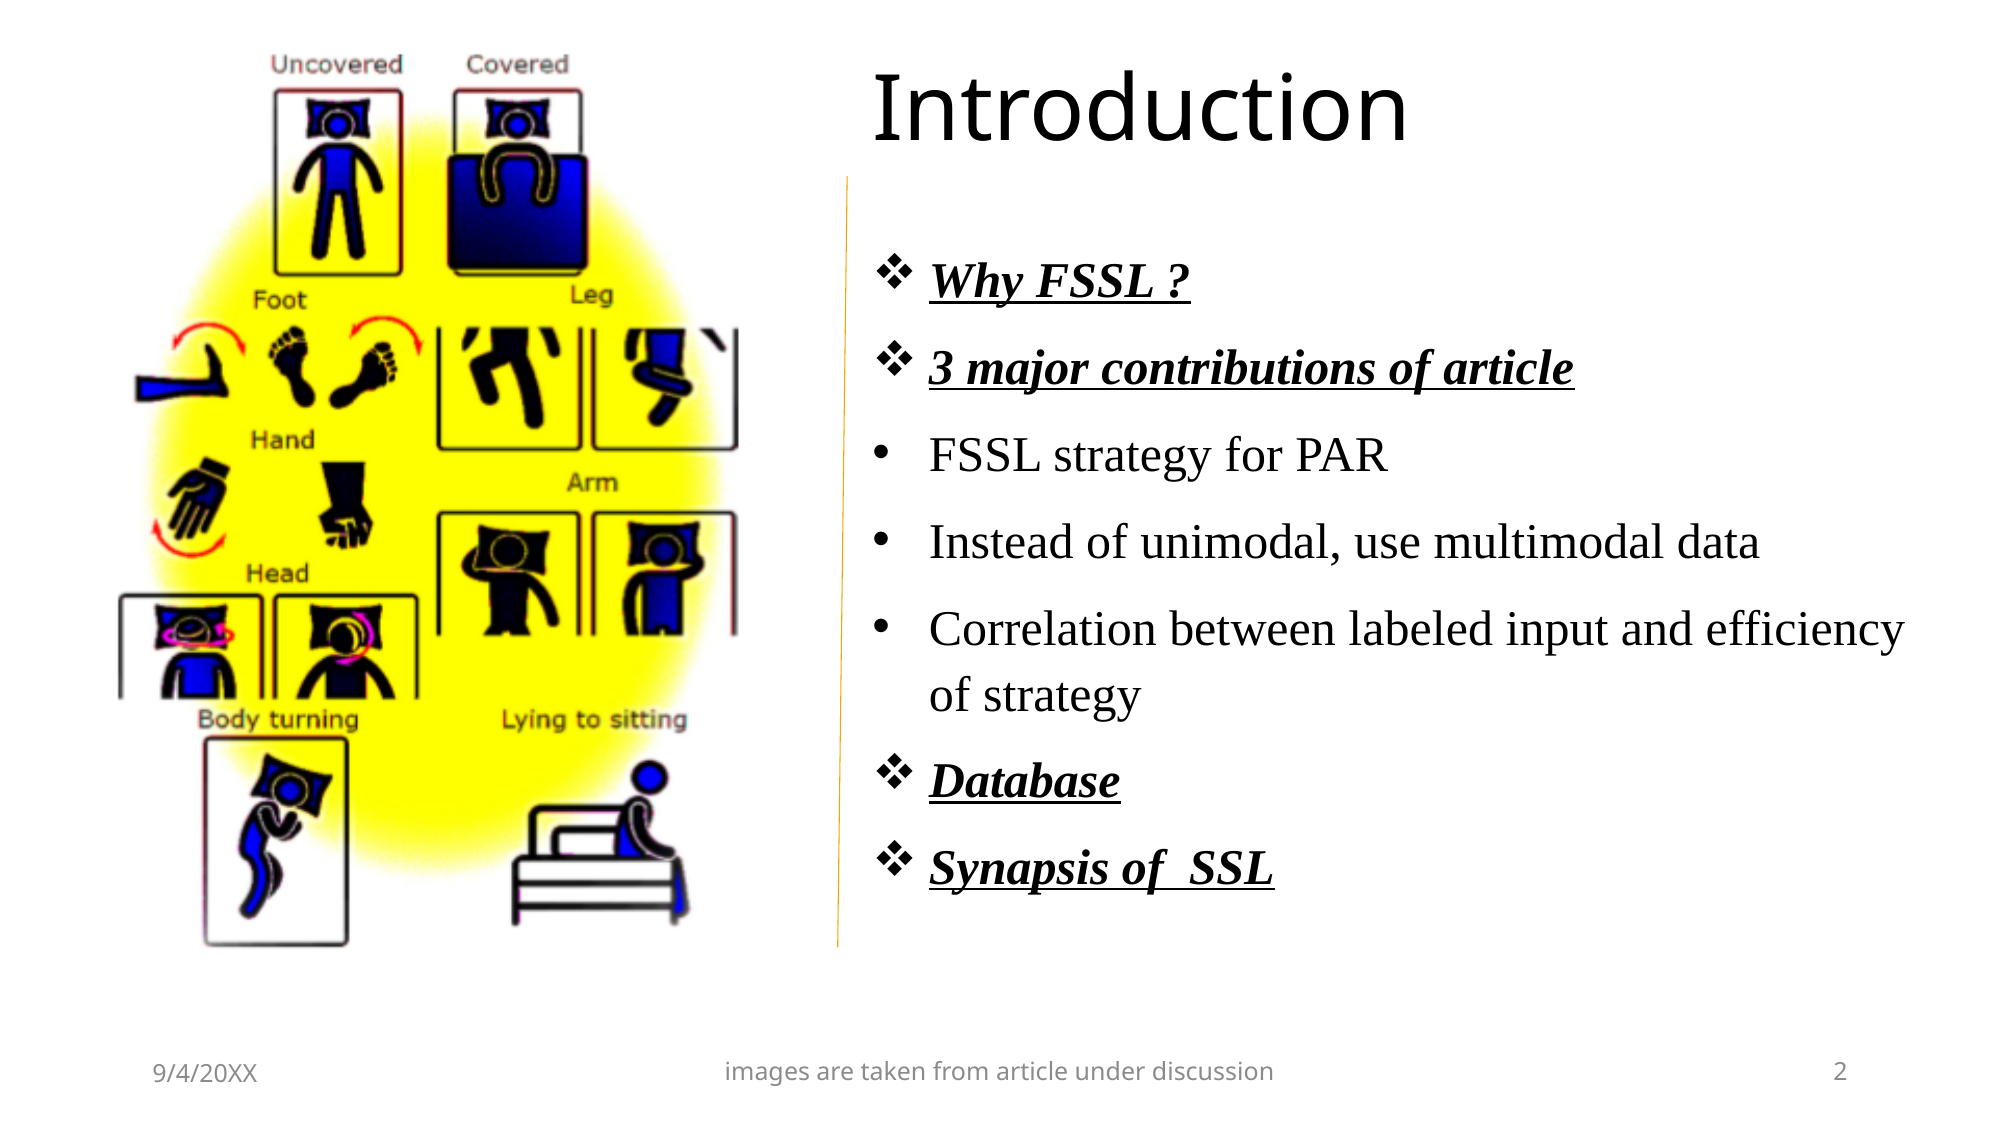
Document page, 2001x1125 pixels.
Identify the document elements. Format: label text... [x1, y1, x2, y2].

footer images are taken from article under discussion [662, 1042, 1338, 1103]
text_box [837, 176, 848, 948]
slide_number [137, 1042, 588, 1103]
picture [73, 45, 766, 964]
list Why FSSL ? 3 major contributions of article FSSL strategy for PAR Instead of unimodal, use multimodal data Correlation between labeled input and efficiency of strategy Database Synapsis of SSL [857, 234, 1967, 988]
slide_number 2 [1412, 1042, 1863, 1103]
title Introduction [857, 44, 1887, 176]
